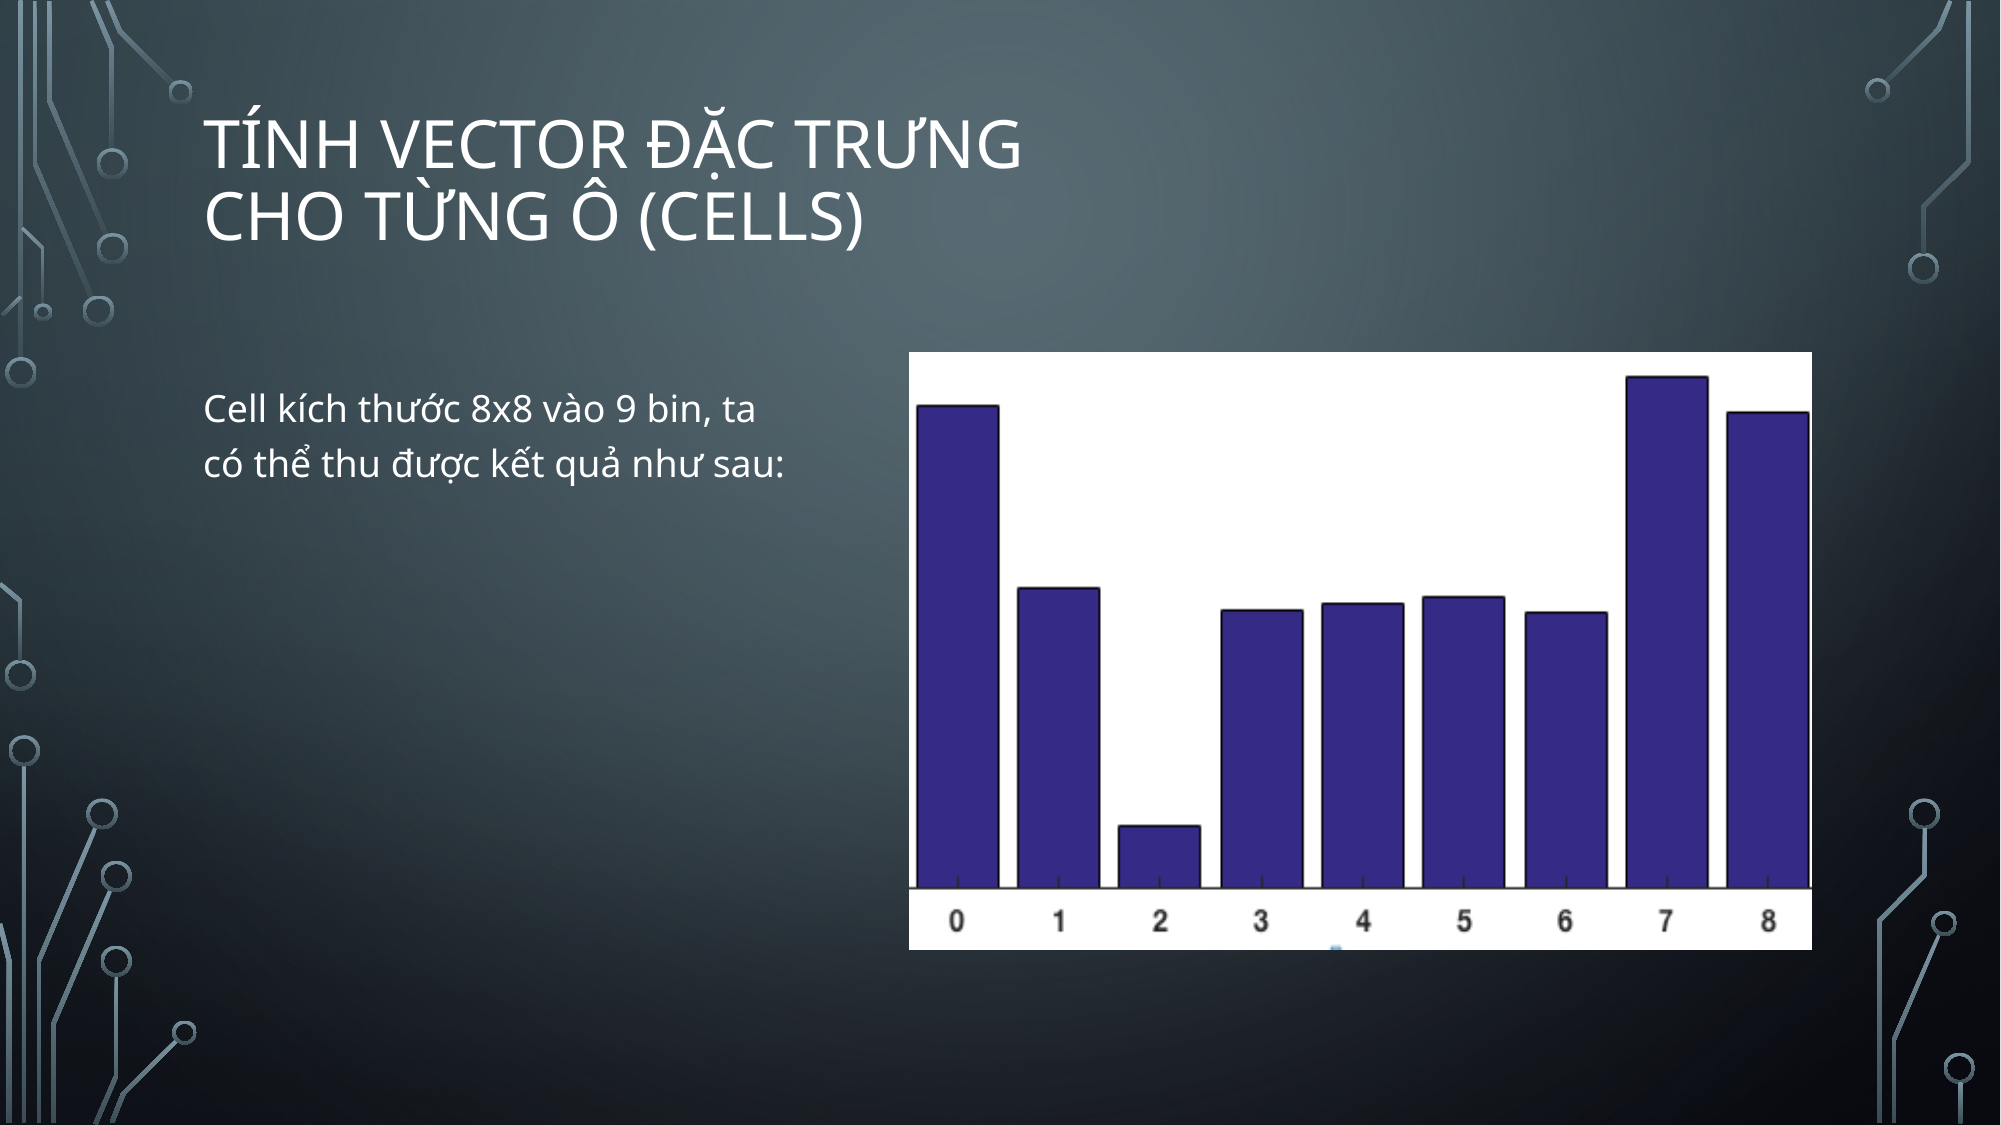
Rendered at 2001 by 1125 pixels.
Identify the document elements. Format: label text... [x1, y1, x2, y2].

title Tính vector đặc trưng cho từng ô (cells) [188, 84, 1116, 263]
picture [909, 351, 1813, 951]
list Cell kích thước 8x8 vào 9 bin, ta có thể thu được kết quả như sau: [188, 369, 821, 950]
